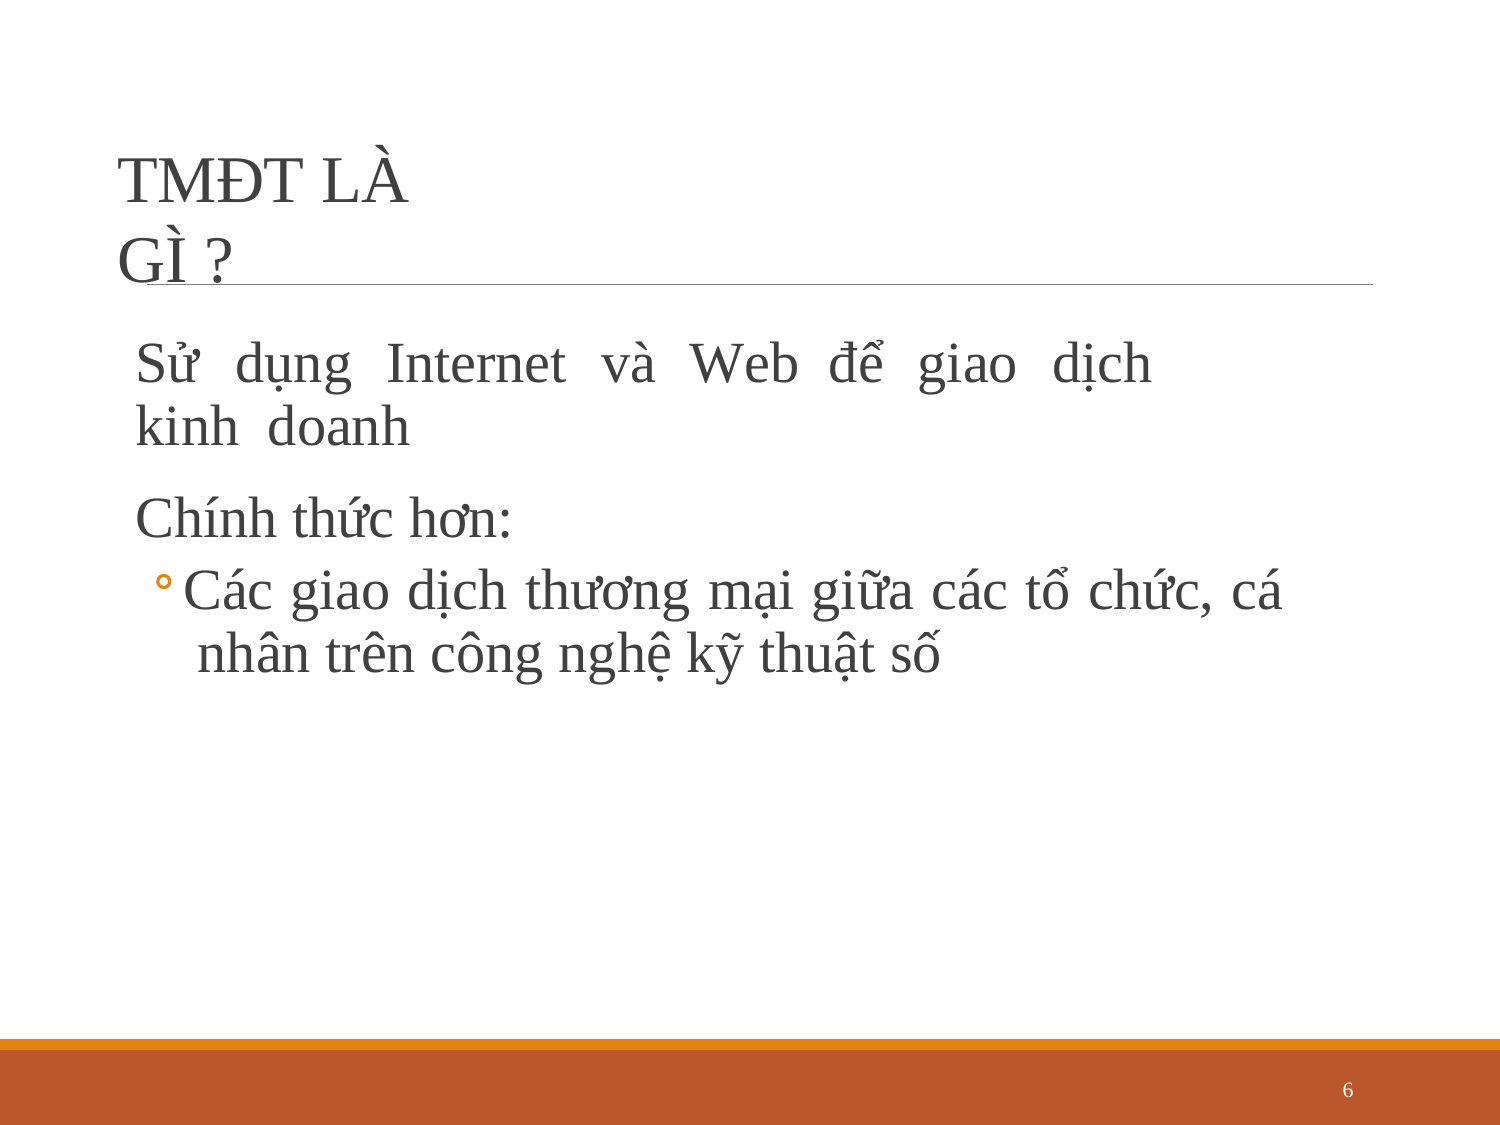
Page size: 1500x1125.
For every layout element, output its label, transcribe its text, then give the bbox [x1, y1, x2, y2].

title TMĐT LÀ GÌ ? [115, 133, 537, 324]
text_box Sử dụng Internet và Web để giao dịch kinh doanh Chính thức hơn: Các giao dịch thương mại giữa các tổ chức, cá nhân trên công nghệ kỹ thuật số [133, 321, 1290, 684]
slide_number 10 [1336, 1076, 1371, 1125]
